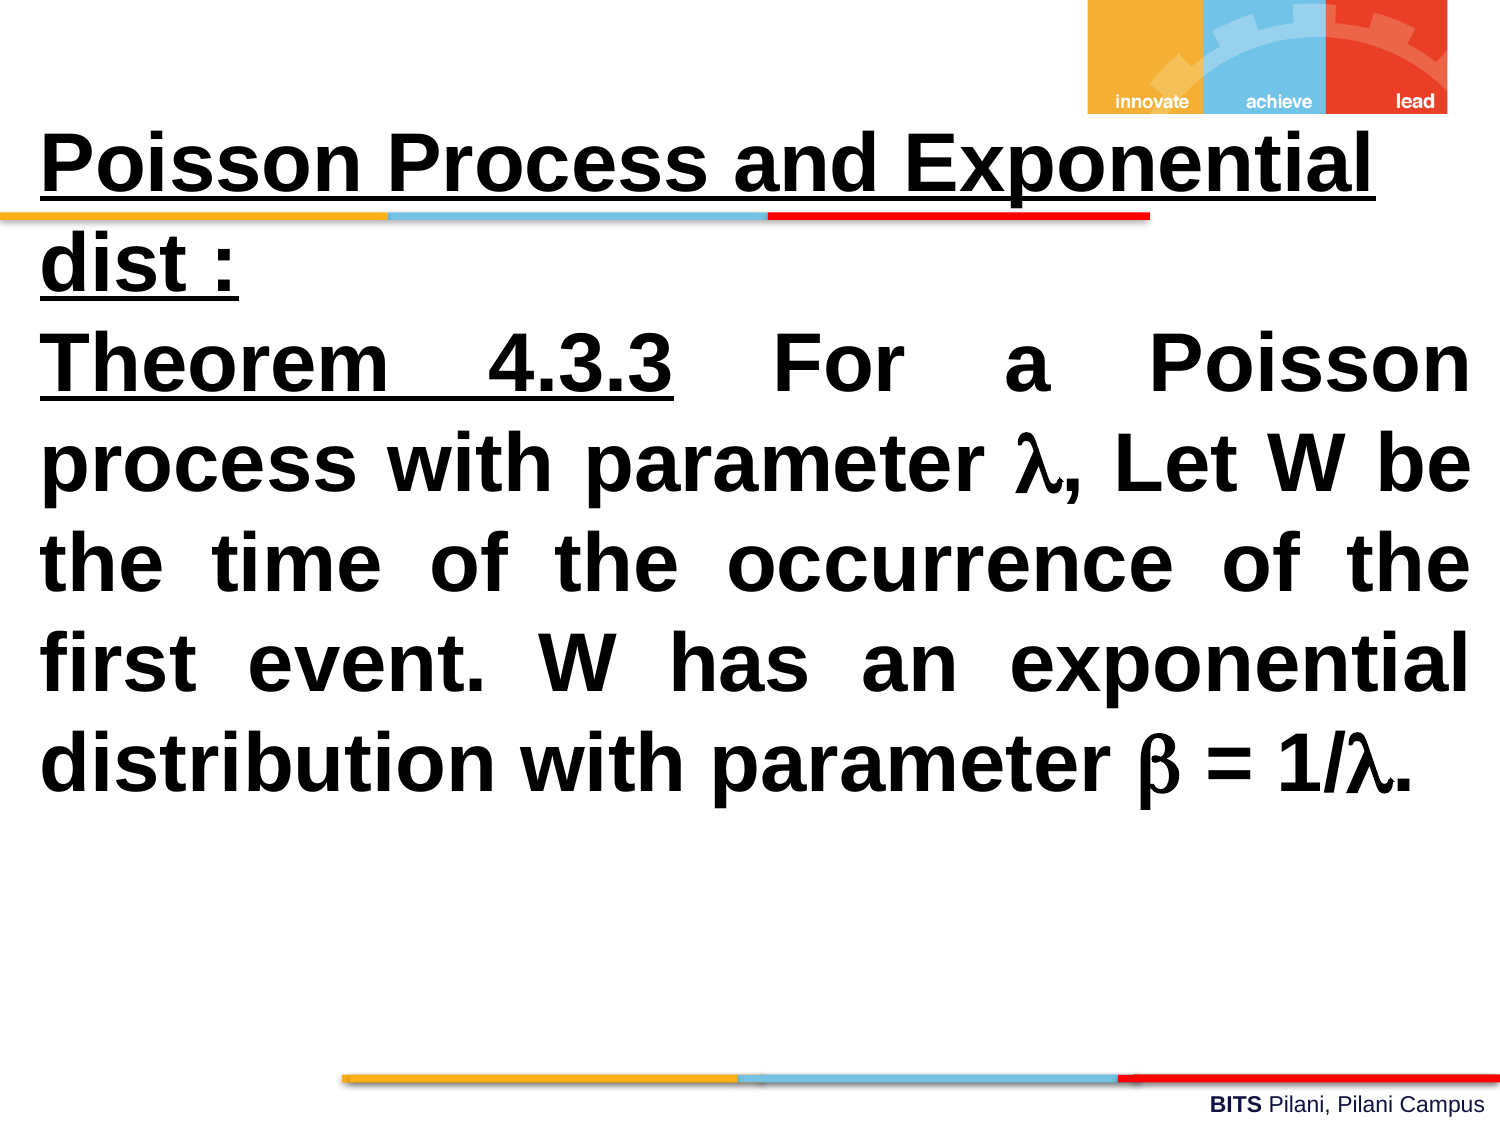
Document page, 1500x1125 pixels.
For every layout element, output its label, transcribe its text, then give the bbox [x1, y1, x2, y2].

text_box Poisson Process and Exponential dist : Theorem 4.3.3 For a Poisson process with parameter , Let W be the time of the occurrence of the first event. W has an exponential distribution with parameter  = 1/. [24, 101, 1488, 816]
picture [1087, 0, 1448, 101]
